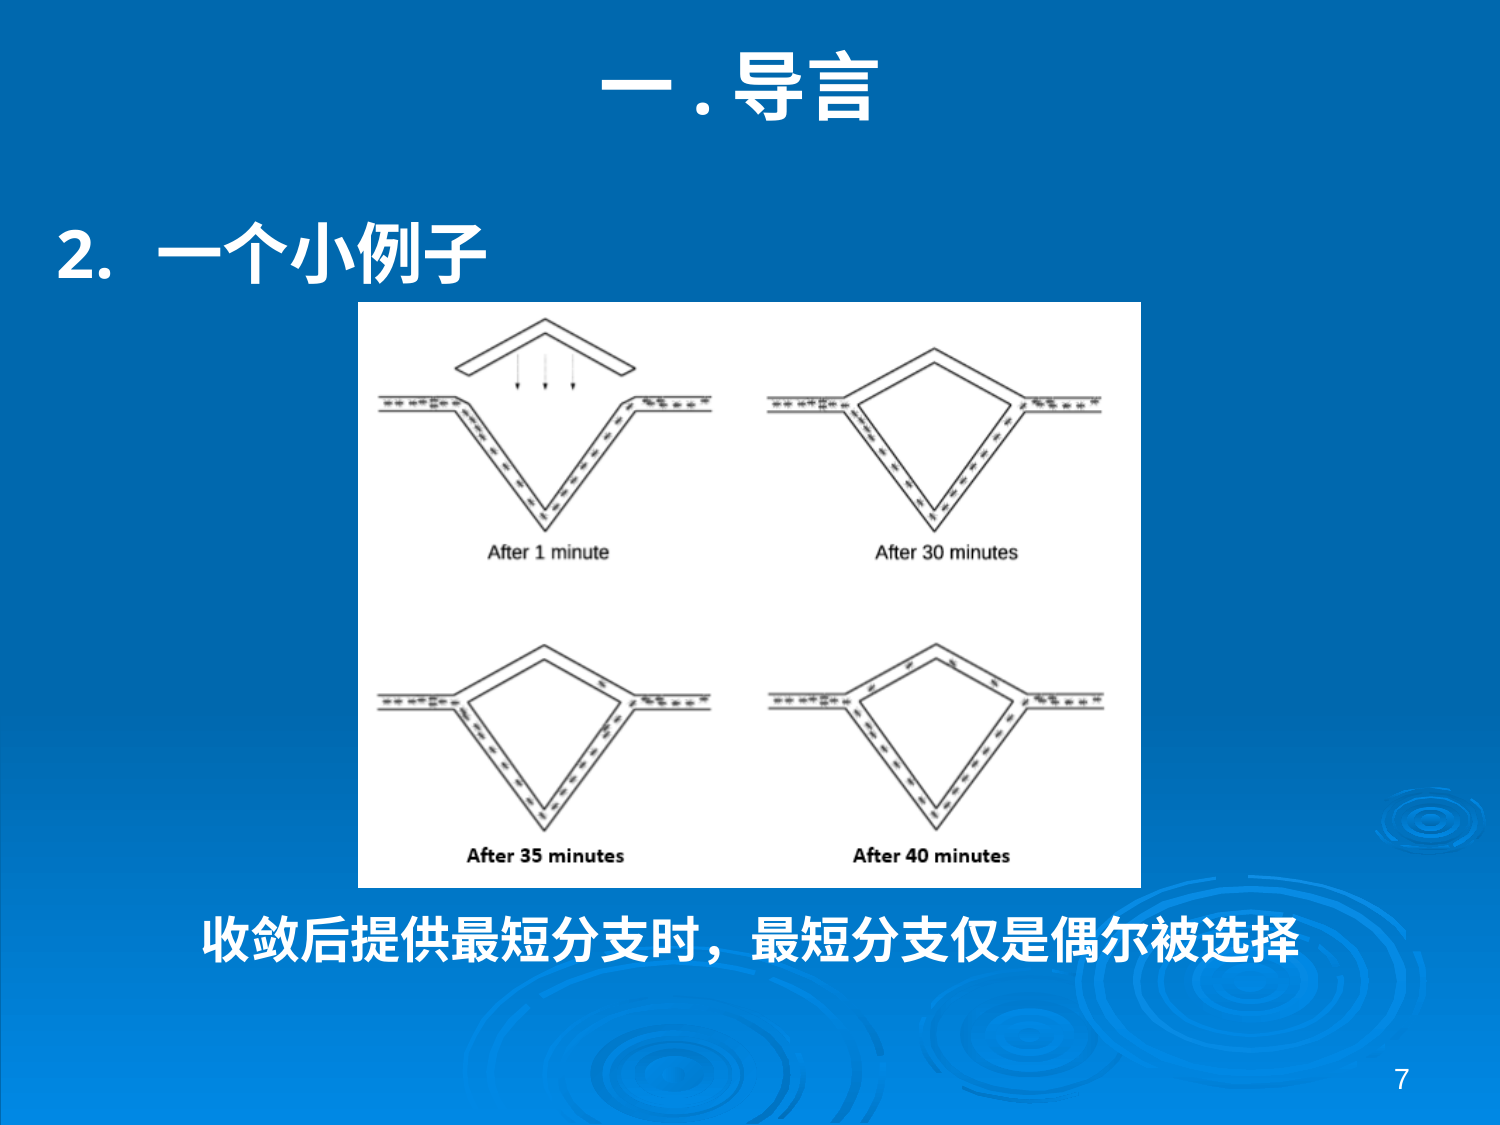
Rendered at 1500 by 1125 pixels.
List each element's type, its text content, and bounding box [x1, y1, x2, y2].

slide_number 7 [1074, 1059, 1426, 1103]
picture [358, 302, 1142, 888]
title 一.导言 [33, 30, 1448, 138]
list 一个小例子 收敛后提供最短分支时，最短分支仅是偶尔被选择 [40, 219, 1460, 1059]
